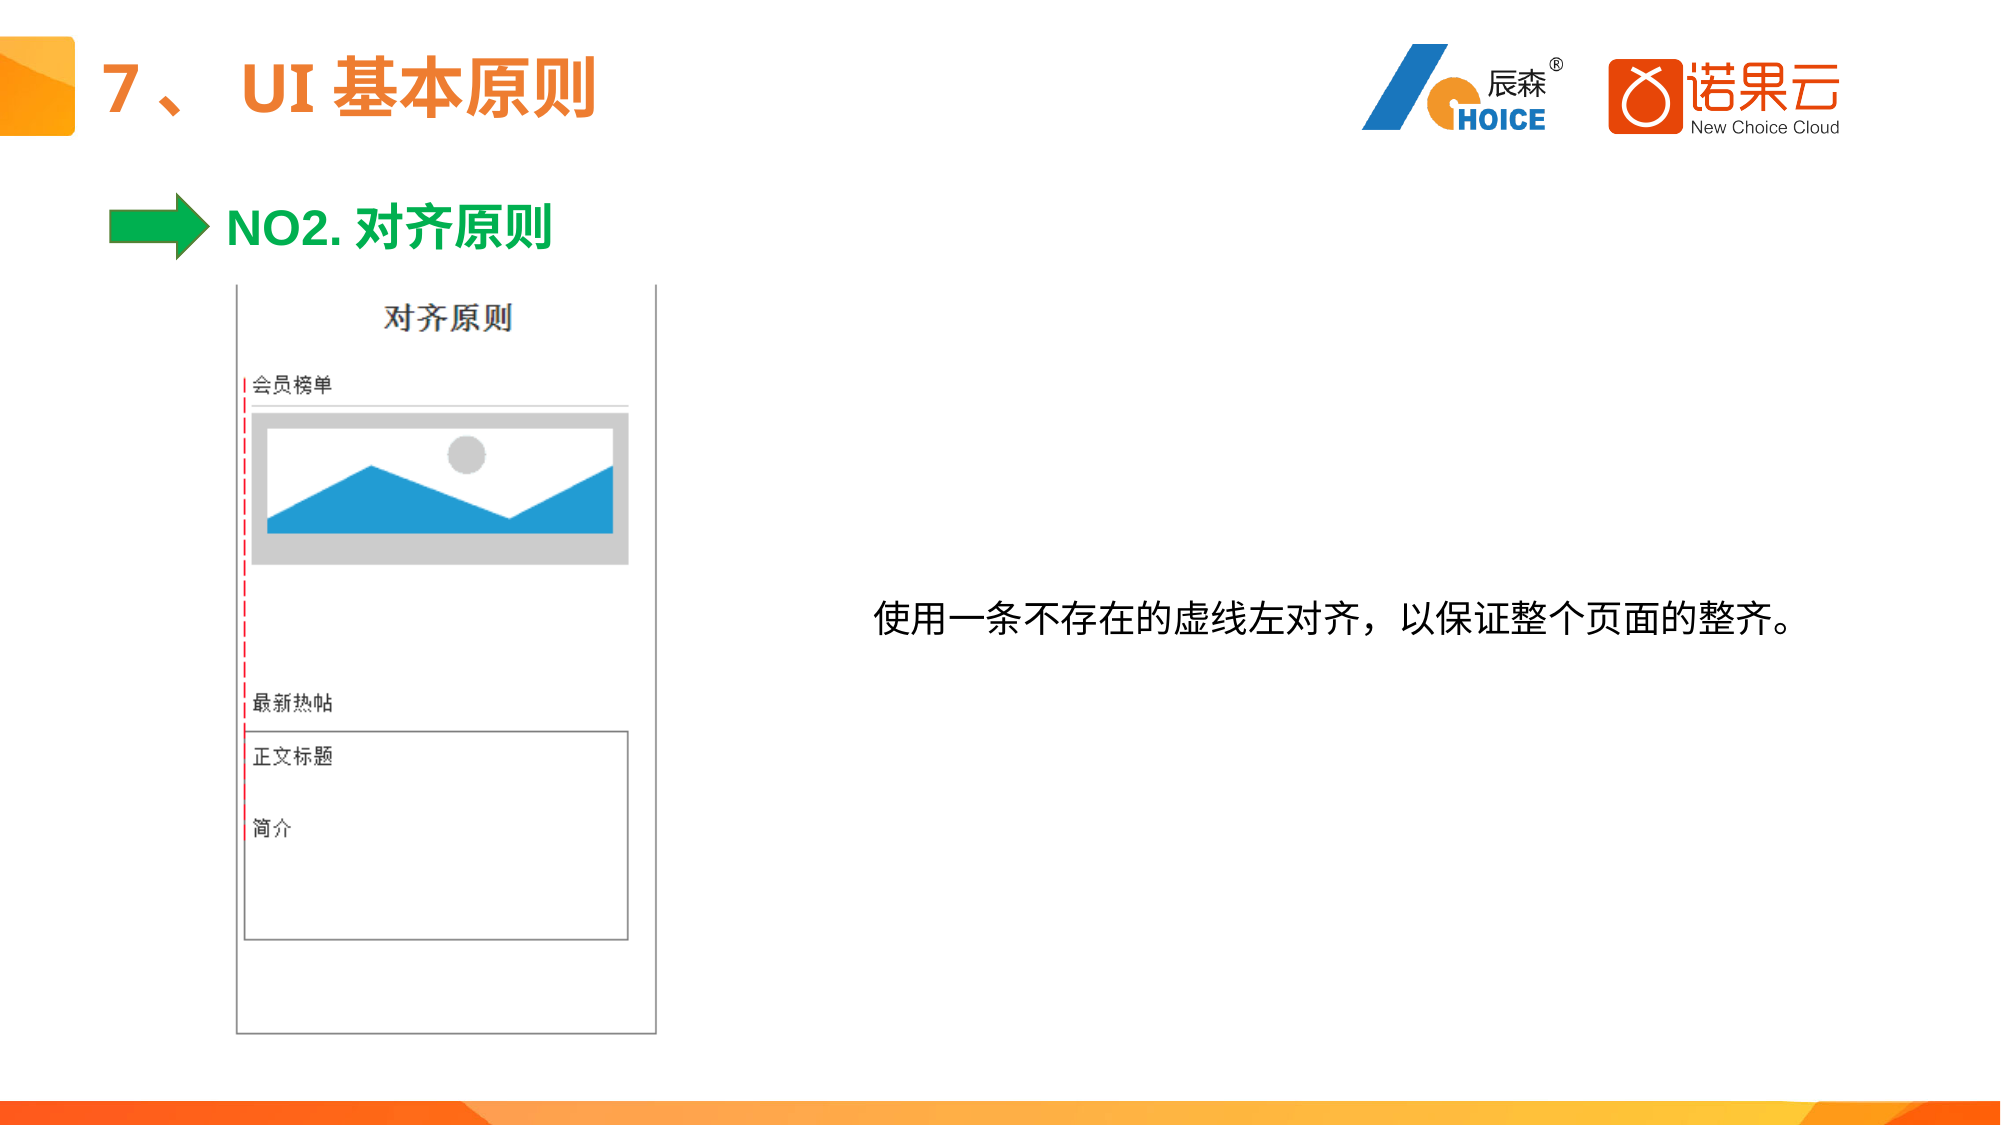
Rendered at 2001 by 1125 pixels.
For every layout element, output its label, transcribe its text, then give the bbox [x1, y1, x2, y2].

picture [0, 0, 2001, 1125]
text_box 使用一条不存在的虚线左对齐，以保证整个页面的整齐。 [858, 588, 1826, 648]
title 7、UI基本原则 [87, 41, 859, 135]
text_box NO2.对齐原则 [211, 188, 570, 263]
text_box [109, 192, 210, 261]
